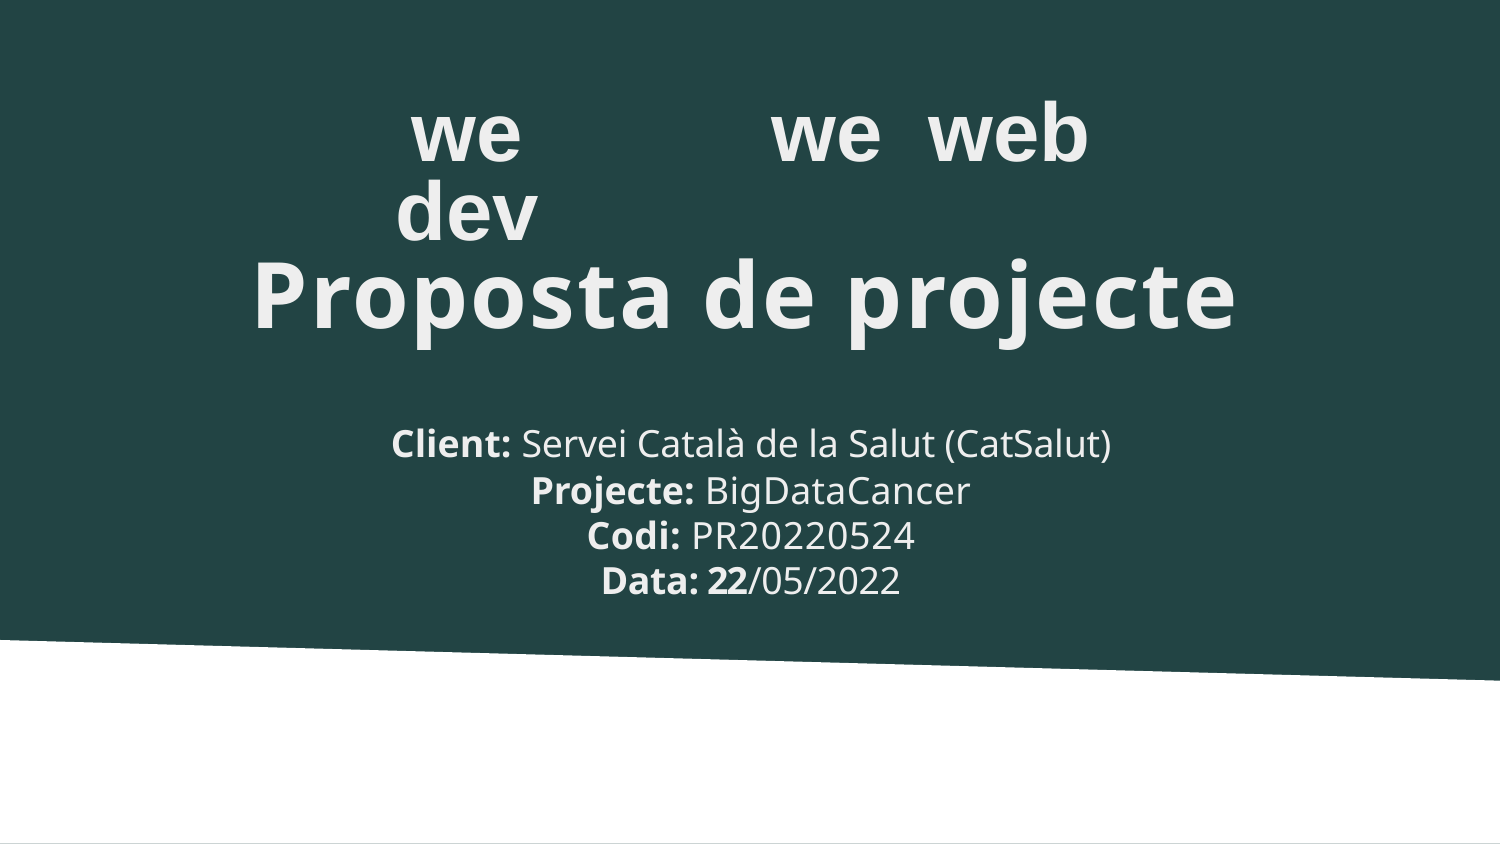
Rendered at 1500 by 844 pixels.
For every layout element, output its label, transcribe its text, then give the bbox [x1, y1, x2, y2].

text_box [0, 639, 1500, 844]
text_box [0, 0, 1500, 639]
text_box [393, 75, 1107, 180]
text_box Proposta de projecte [245, 234, 1243, 347]
text_box Client: Servei Català de la Salut (CatSalut) Projecte: BigDataCancer Codi: PR20220524 Data: 22/05/2022 [300, 417, 1200, 603]
